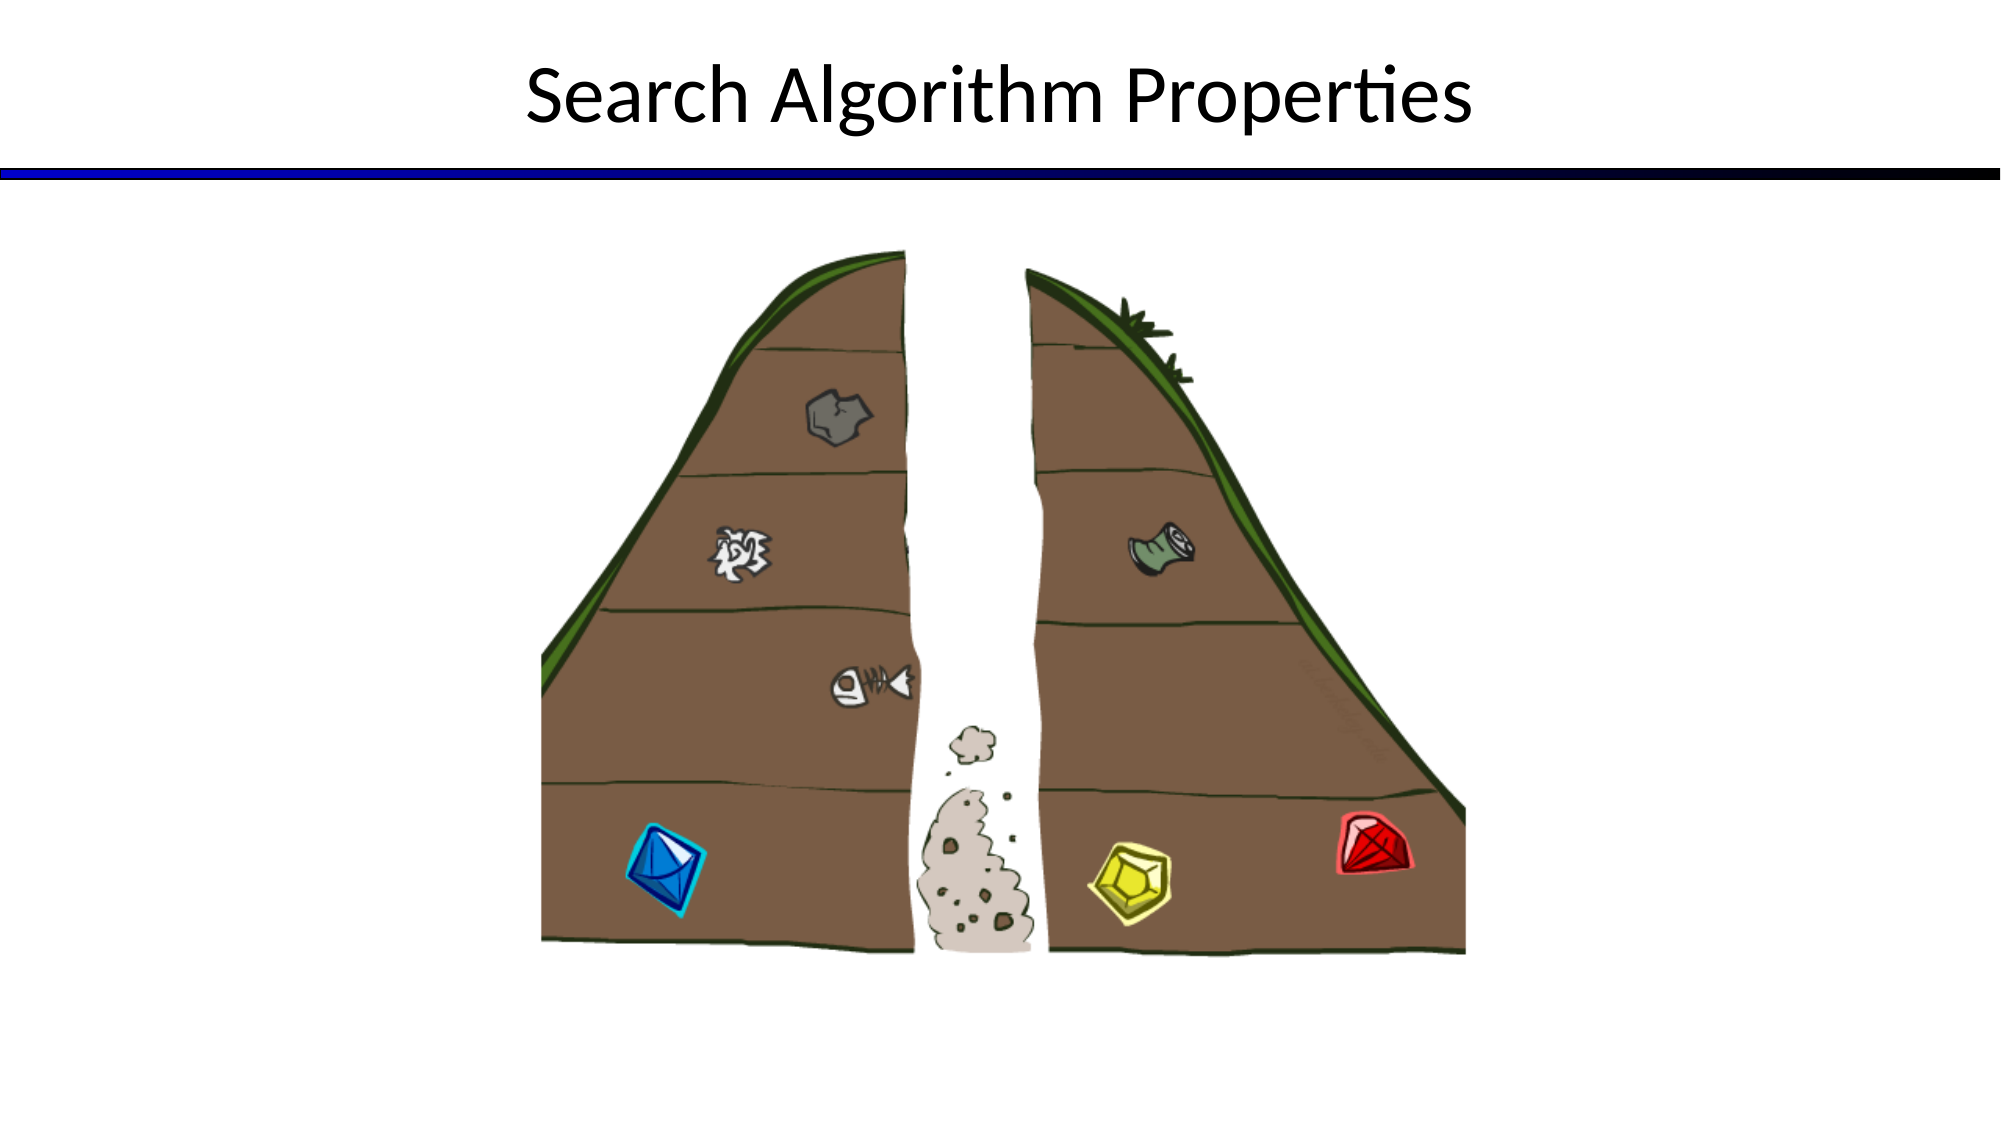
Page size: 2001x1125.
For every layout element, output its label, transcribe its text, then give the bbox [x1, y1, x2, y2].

picture [529, 236, 1488, 961]
title Search Algorithm Properties [0, 0, 2000, 184]
